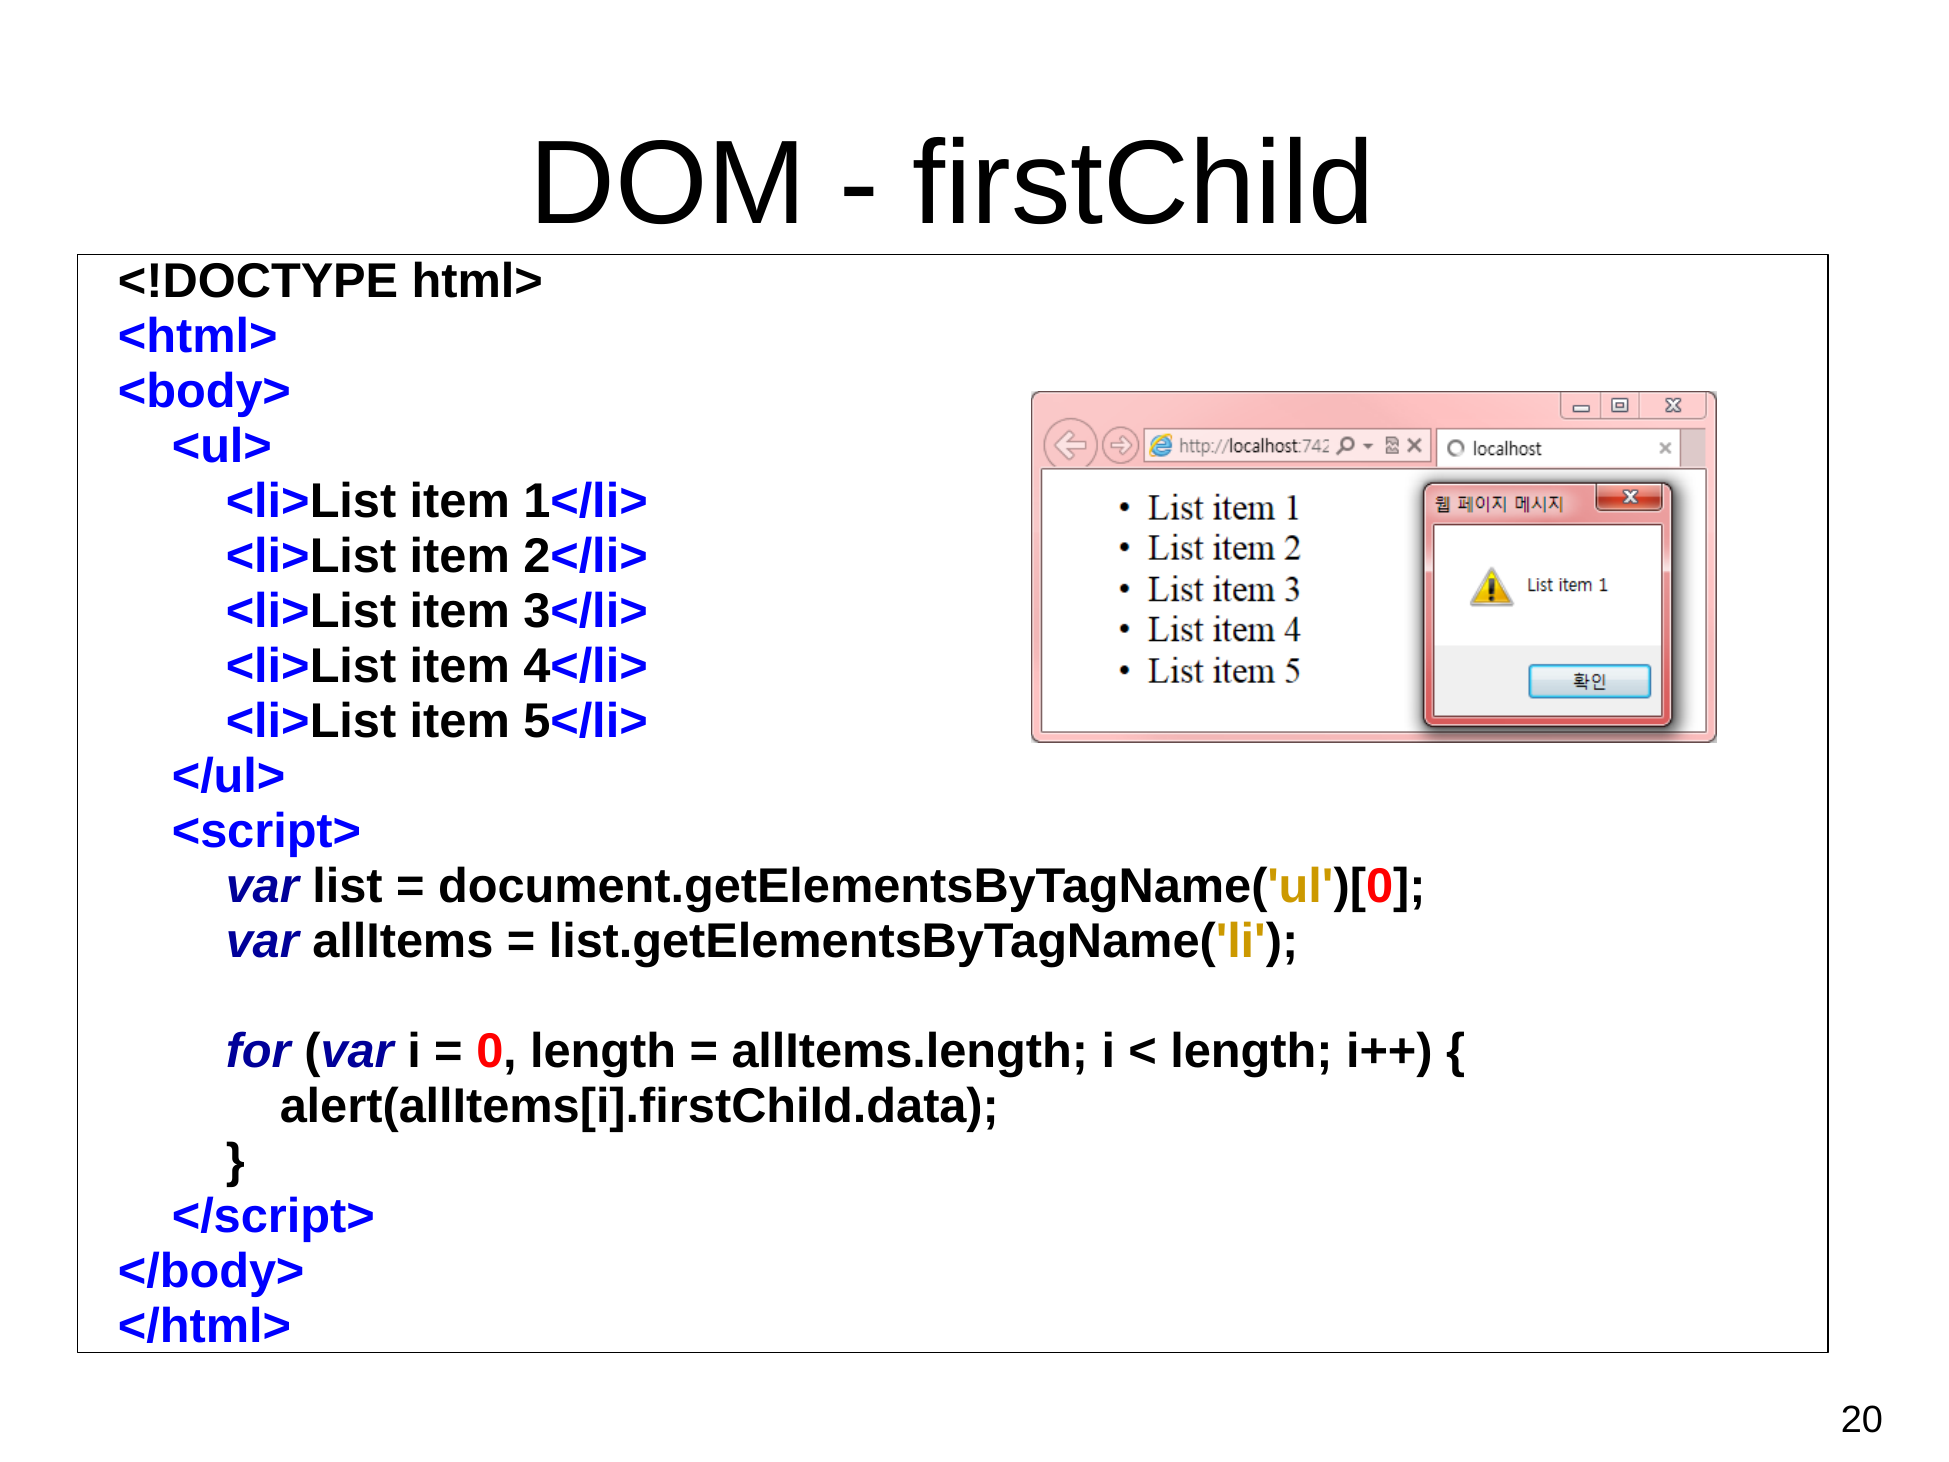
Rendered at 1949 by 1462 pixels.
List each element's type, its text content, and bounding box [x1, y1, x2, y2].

picture [1031, 391, 1718, 743]
text_box <!DOCTYPE html> <html> <body> <ul> <li>List item 1</li> <li>List item 2</li> <li>List item 3</li> <li>List item 4</li> <li>List item 5</li> </ul> <script> var list = document.getElementsByTagName('ul')[0]; var allItems = list.getElementsByTagName('li'); for (var i = 0, length = allItems.length; i < length; i++) { alert(allItems[i].firstChild.data); } </script> </body> </html> [77, 254, 1828, 1353]
slide_number ‹#› [1496, 1372, 1899, 1462]
title DOM - firstChild [156, 92, 1749, 254]
